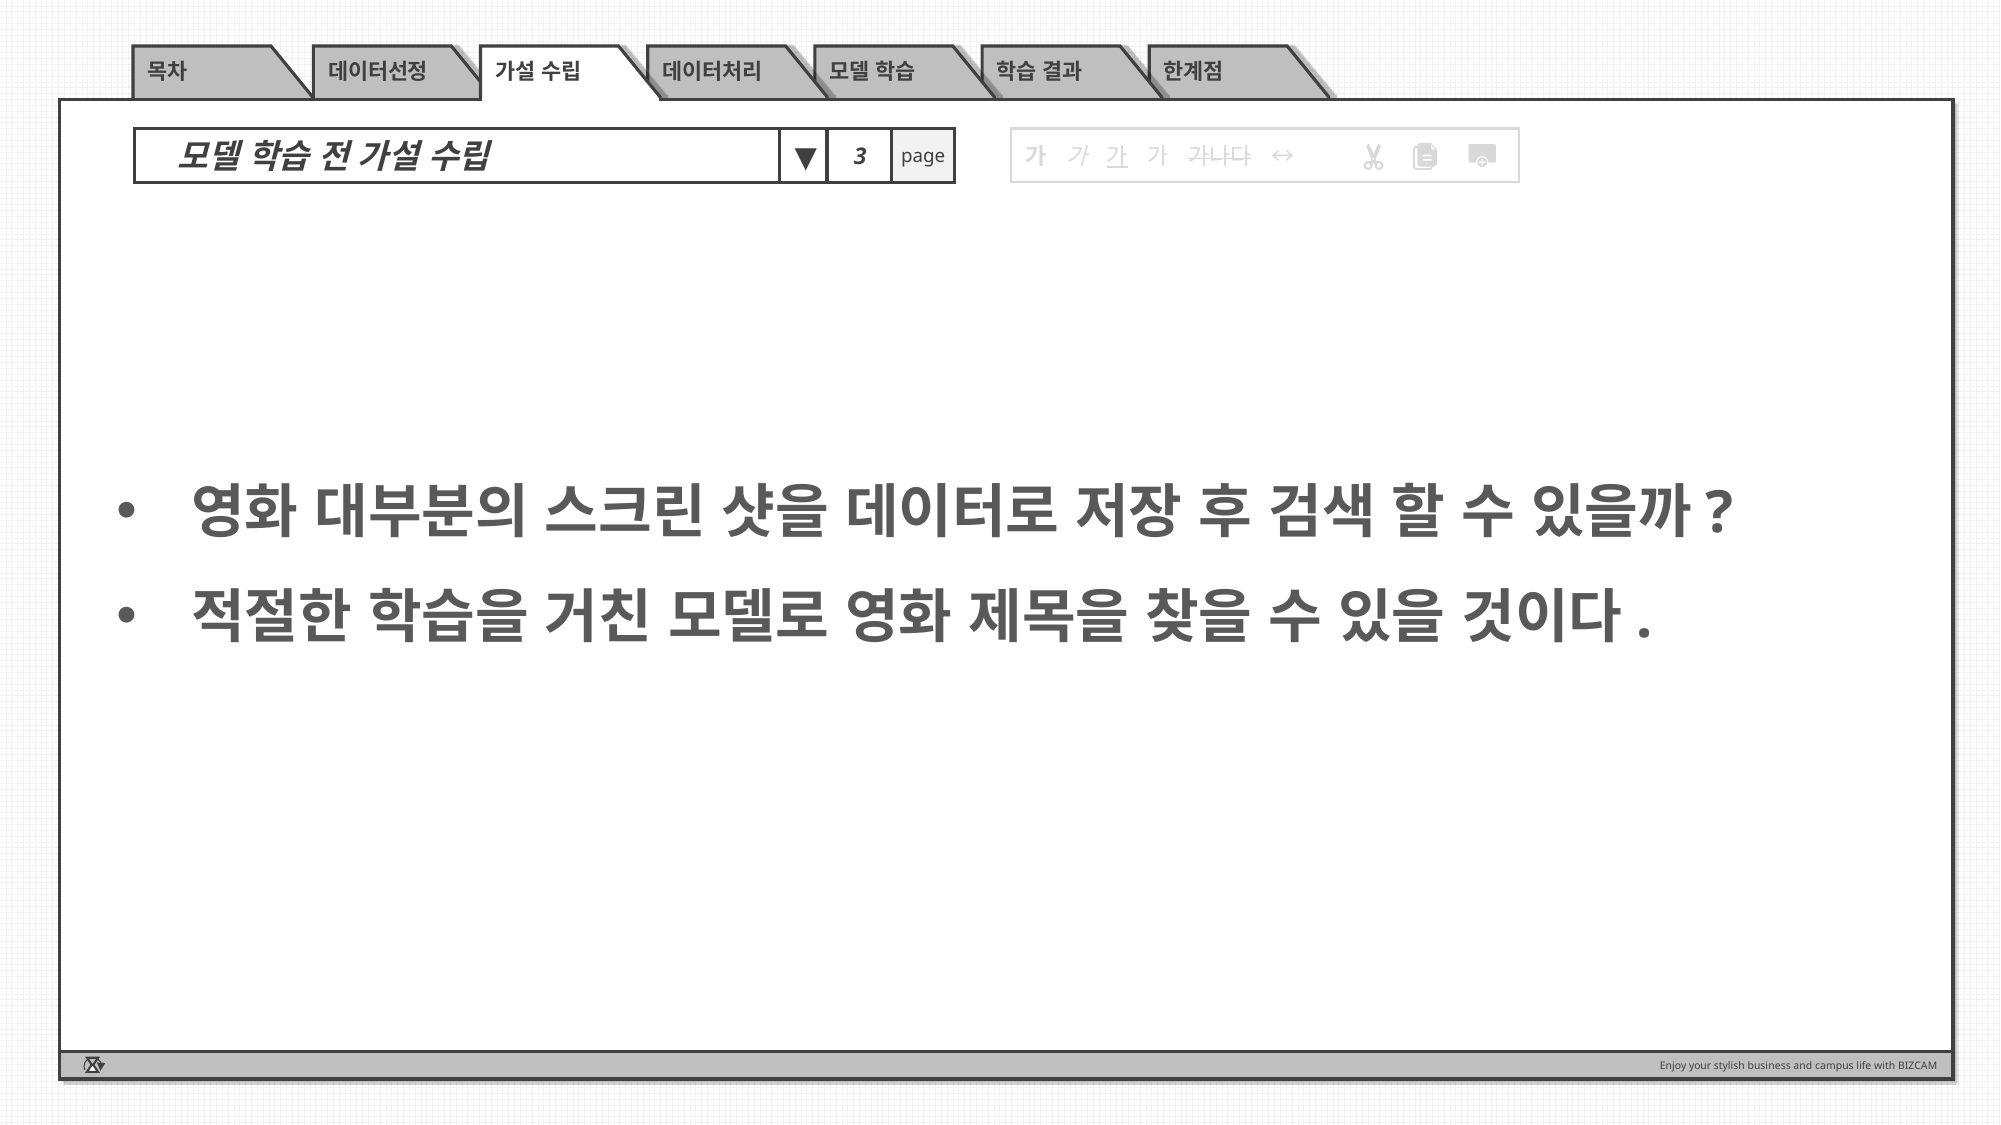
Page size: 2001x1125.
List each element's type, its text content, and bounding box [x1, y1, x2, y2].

text_box 목차 [132, 44, 314, 98]
text_box 모델 학습 [813, 44, 996, 98]
text_box 영화 대부분의 스크린 샷을 데이터로 저장 후 검색 할 수 있을까? 적절한 학습을 거친 모델로 영화 제목을 찾을 수 있을 것이다. [101, 432, 1902, 657]
text_box 가설 수립 [479, 44, 661, 98]
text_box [59, 1051, 1953, 1079]
text_box 한계점 [1148, 44, 1330, 98]
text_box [134, 128, 1520, 183]
text_box 데이터선정 [312, 44, 479, 98]
text_box 데이터처리 [646, 44, 829, 98]
text_box 학습 결과 [981, 44, 1163, 98]
text_box [58, 98, 1954, 1050]
